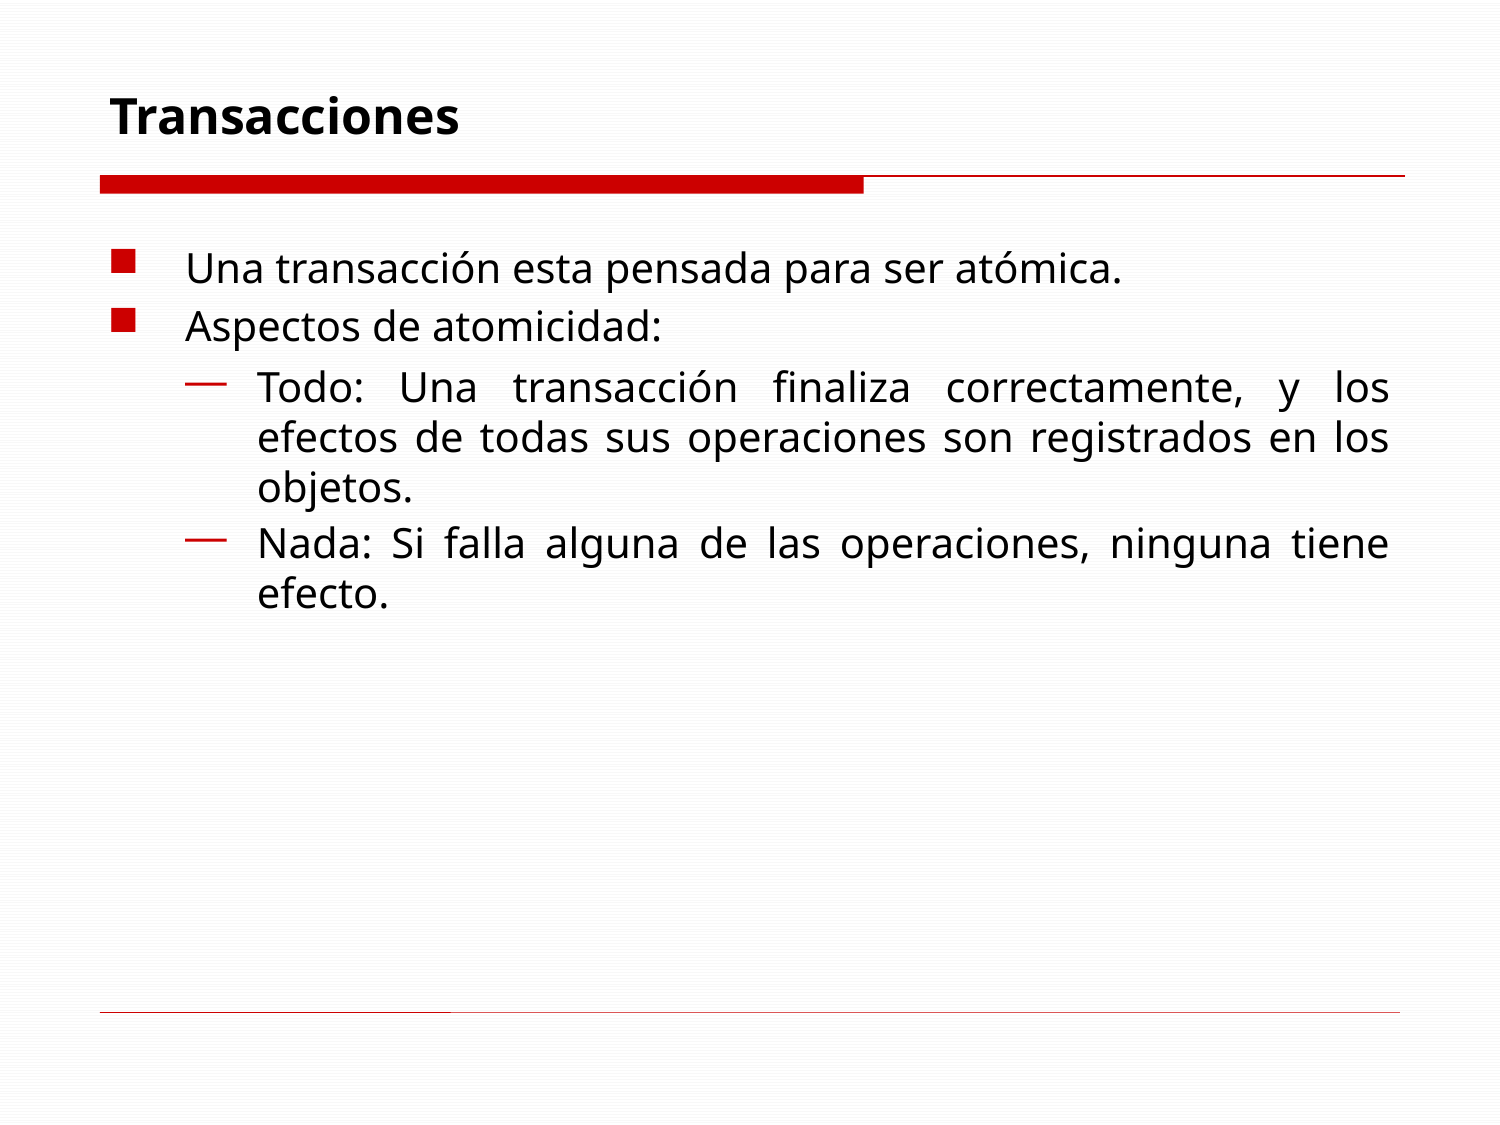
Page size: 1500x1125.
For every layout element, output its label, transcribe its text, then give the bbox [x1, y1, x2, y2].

title Transacciones [93, 23, 1407, 153]
list Una transacción esta pensada para ser atómica. Aspectos de atomicidad: Todo: Una transacción finaliza correctamente, y los efectos de todas sus operaciones son registrados en los objetos. Nada: Si falla alguna de las operaciones, ninguna tiene efecto. [92, 234, 1406, 997]
